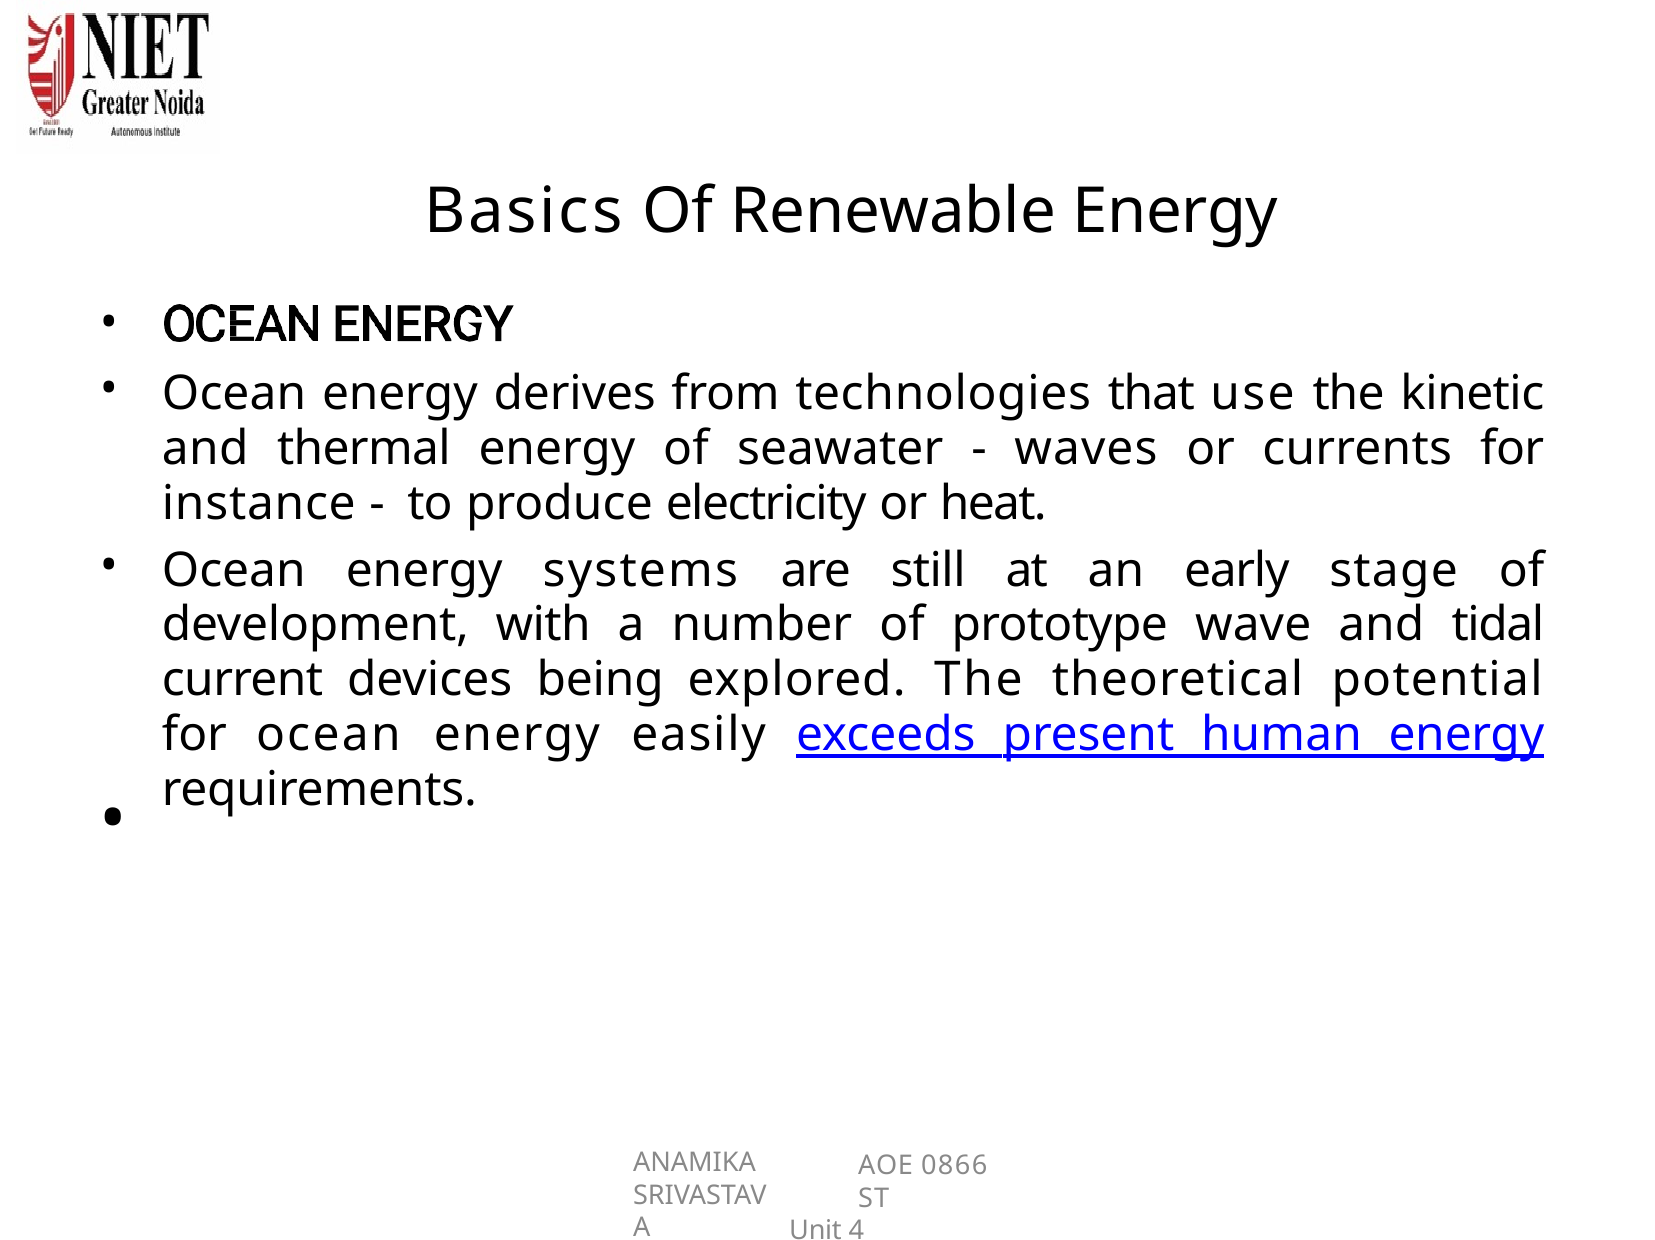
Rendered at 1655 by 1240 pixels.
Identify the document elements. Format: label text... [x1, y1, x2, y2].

text_box Ocean energy derives from technologies that use the kinetic and thermal energy of seawater - waves or currents for instance - to produce electricity or heat. Ocean energy systems are still at an early stage of development, with a number of prototype wave and tidal current devices being explored. The theoretical potential for ocean energy easily exceeds present human energy requirements. [159, 357, 1546, 816]
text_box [164, 304, 318, 342]
title Basics Of Renewable Energy [35, 39, 1619, 377]
text_box AOE 0866 ST Unit 4 [787, 1147, 1024, 1240]
picture [16, 0, 220, 154]
text_box • [97, 531, 119, 591]
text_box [335, 304, 514, 342]
text_box • • [97, 278, 119, 415]
slide_number ANAMIKA SRIVASTAVA [614, 1143, 768, 1240]
text_box • [97, 768, 127, 859]
